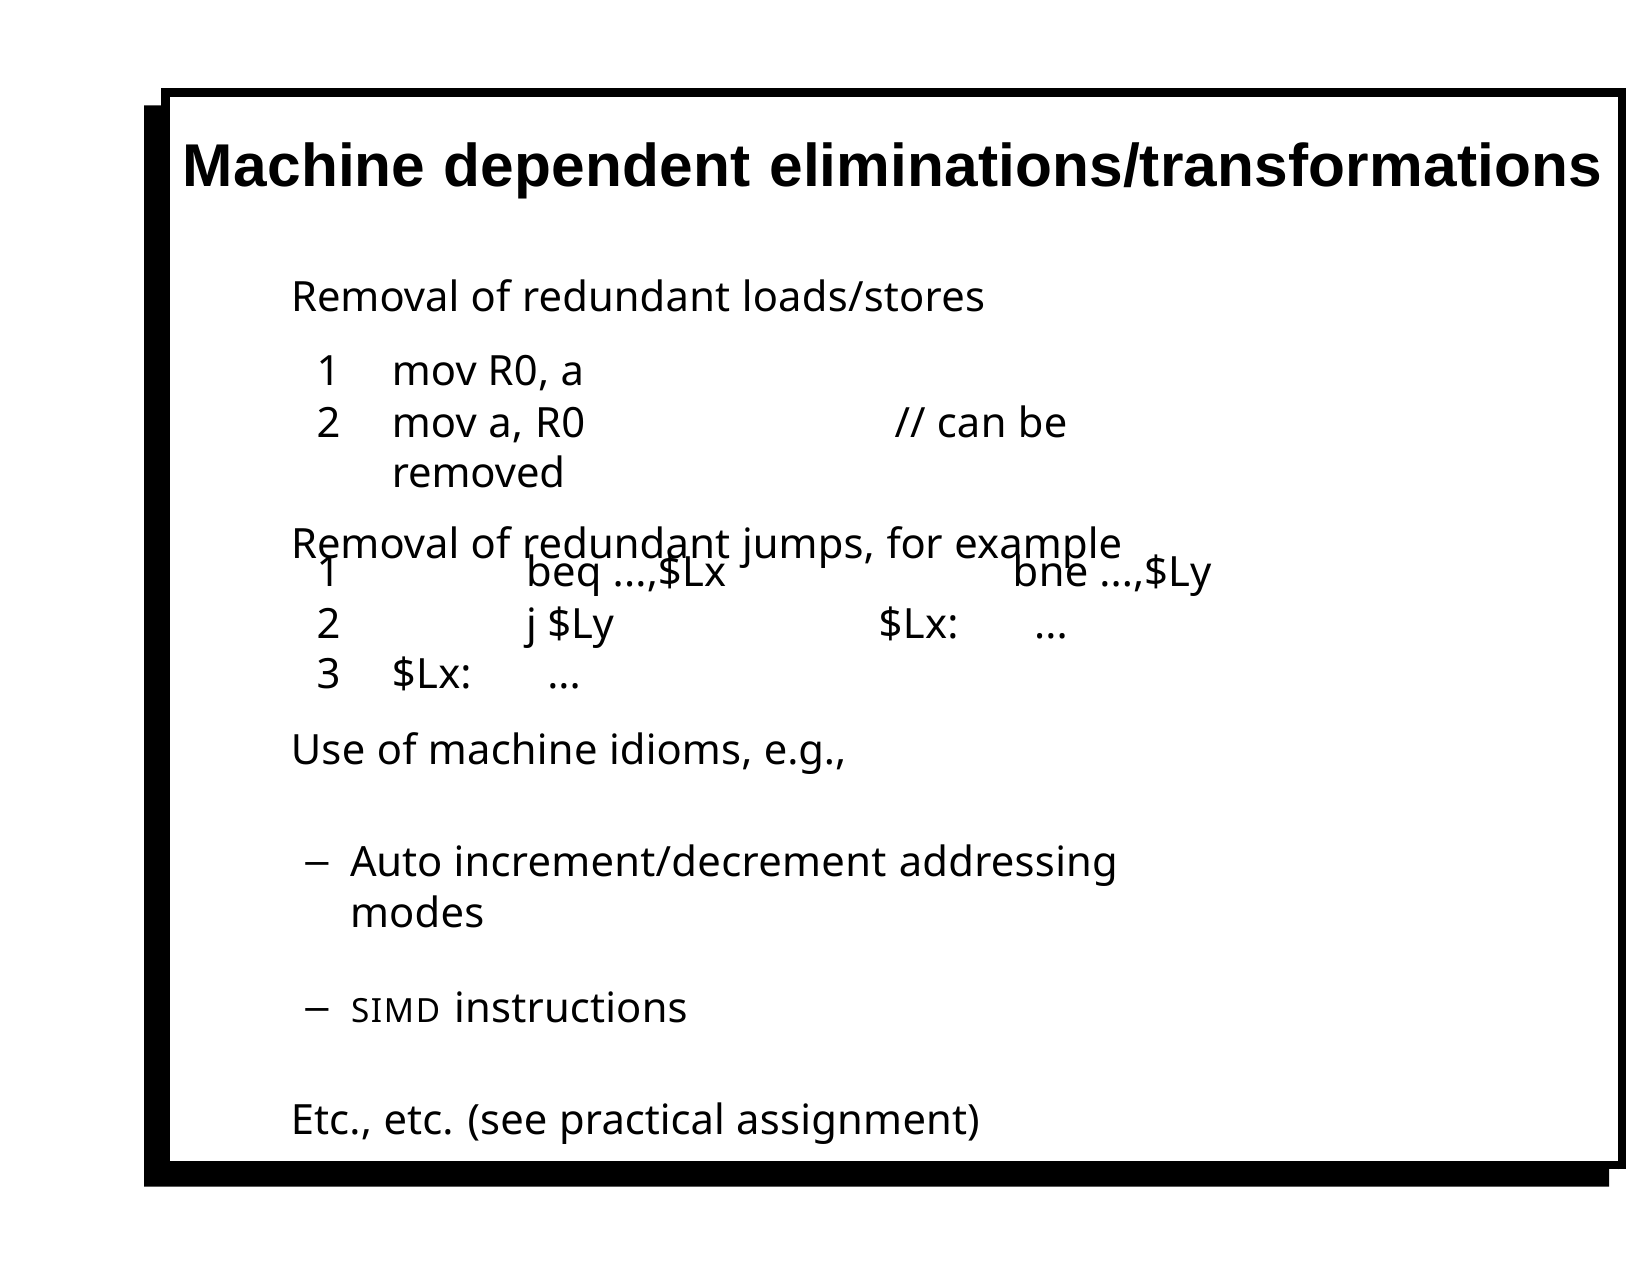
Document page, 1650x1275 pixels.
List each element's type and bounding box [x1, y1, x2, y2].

text_box [143, 88, 1619, 1187]
